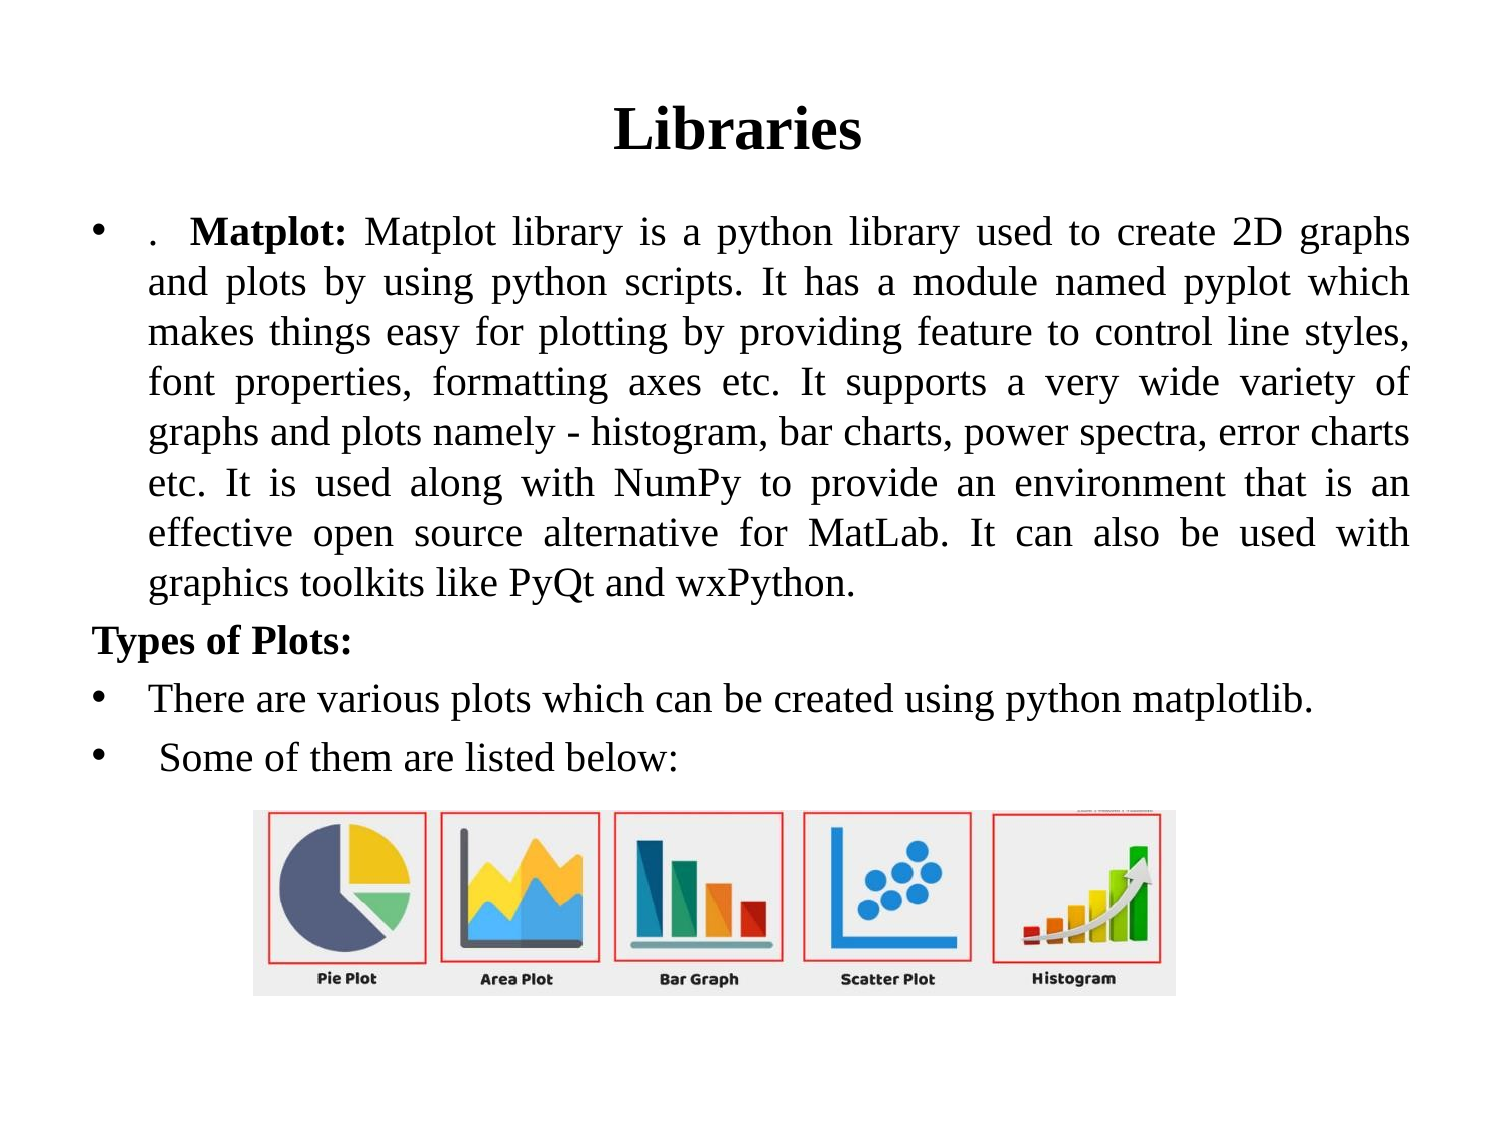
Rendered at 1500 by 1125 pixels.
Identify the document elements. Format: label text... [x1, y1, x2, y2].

list . Matplot: Matplot library is a python library used to create 2D graphs and plots by using python scripts. It has a module named pyplot which makes things easy for plotting by providing feature to control line styles, font properties, formatting axes etc. It supports a very wide variety of graphs and plots namely - histogram, bar charts, power spectra, error charts etc. It is used along with NumPy to provide an environment that is an effective open source alternative for MatLab. It can also be used with graphics toolkits like PyQt and wxPython. Types of Plots: There are various plots which can be created using python matplotlib. Some of them are listed below: [76, 196, 1427, 939]
title Libraries [63, 30, 1414, 219]
picture [253, 810, 1176, 996]
